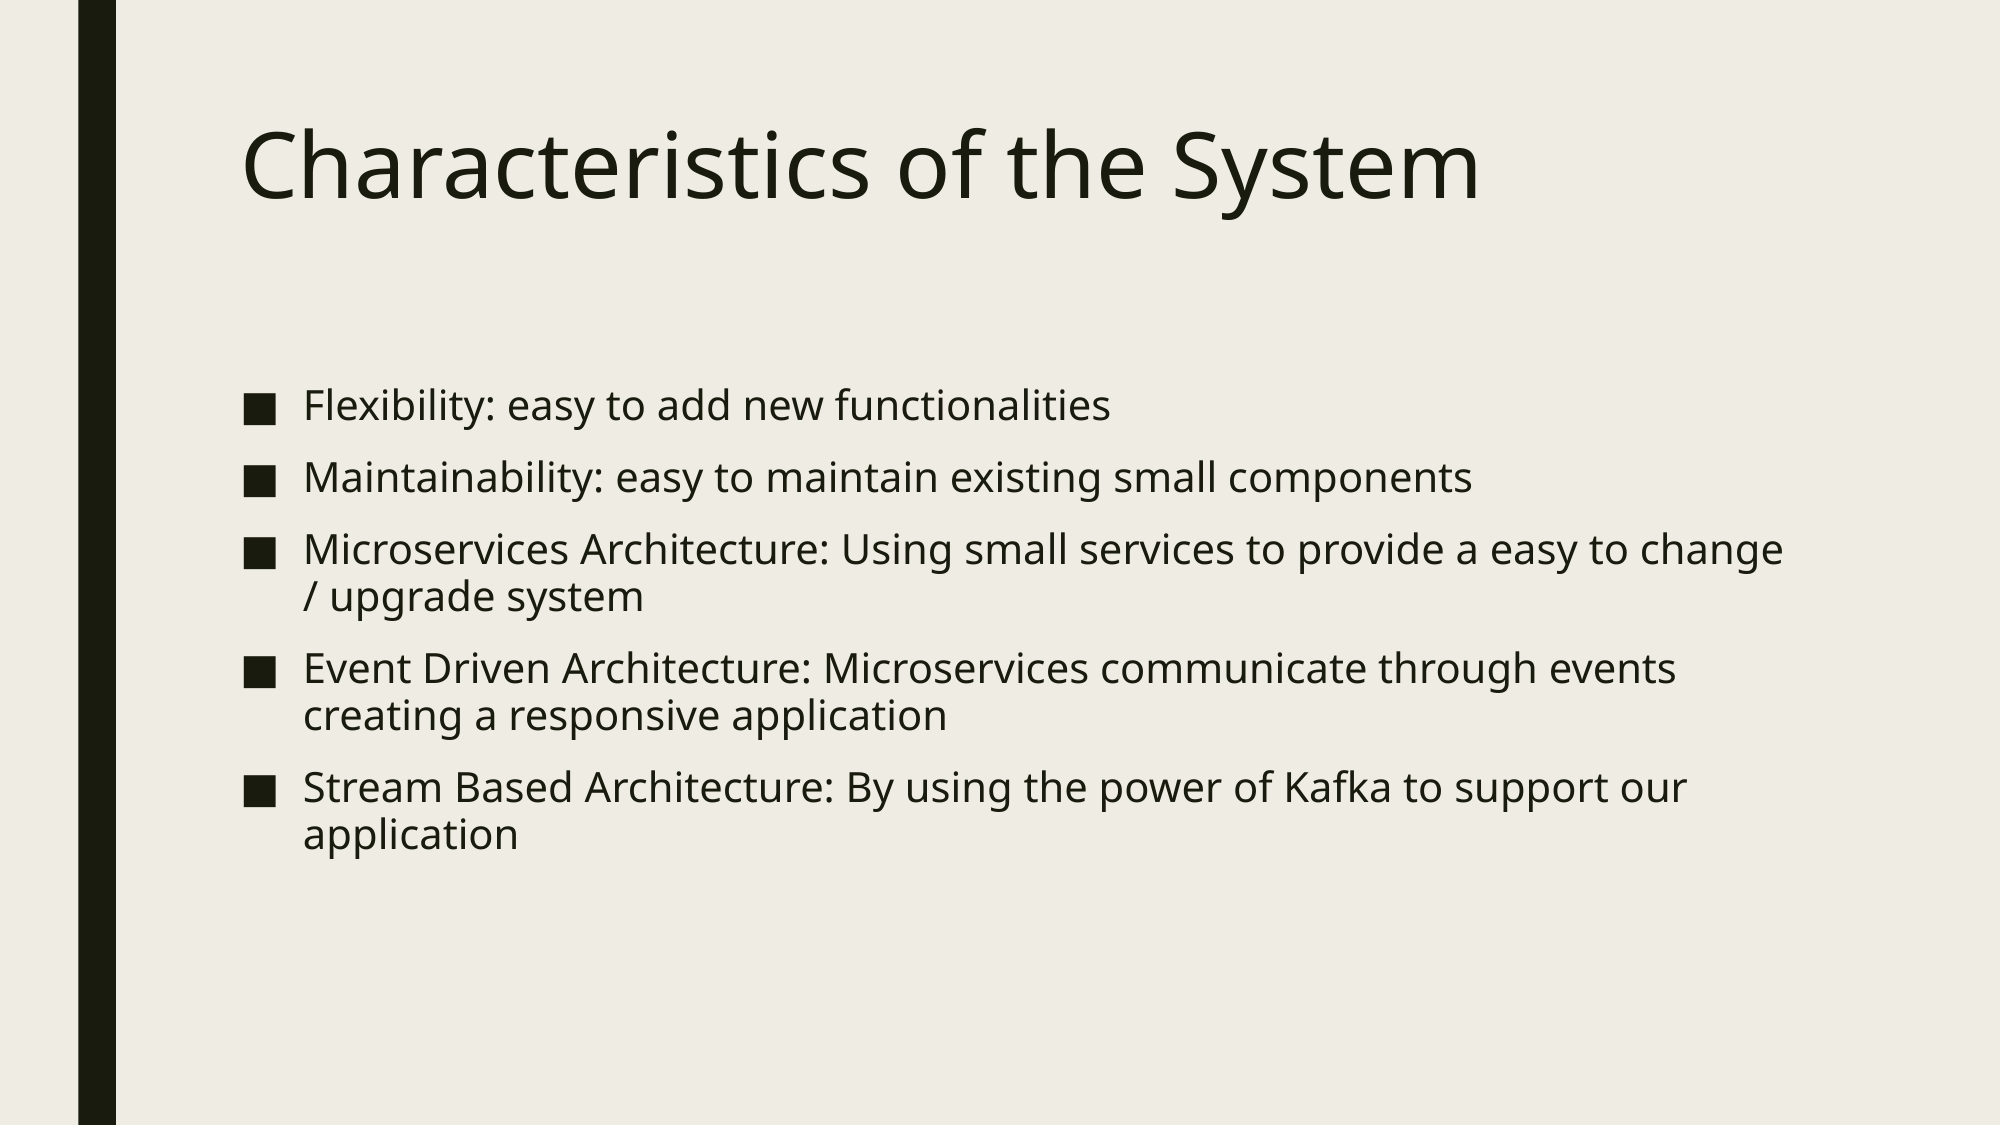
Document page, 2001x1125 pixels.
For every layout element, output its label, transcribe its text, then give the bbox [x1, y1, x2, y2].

title Characteristics of the System [225, 112, 1800, 357]
list Flexibility: easy to add new functionalities Maintainability: easy to maintain existing small components Microservices Architecture: Using small services to provide a easy to change / upgrade system Event Driven Architecture: Microservices communicate through events creating a responsive application Stream Based Architecture: By using the power of Kafka to support our application [225, 375, 1800, 963]
